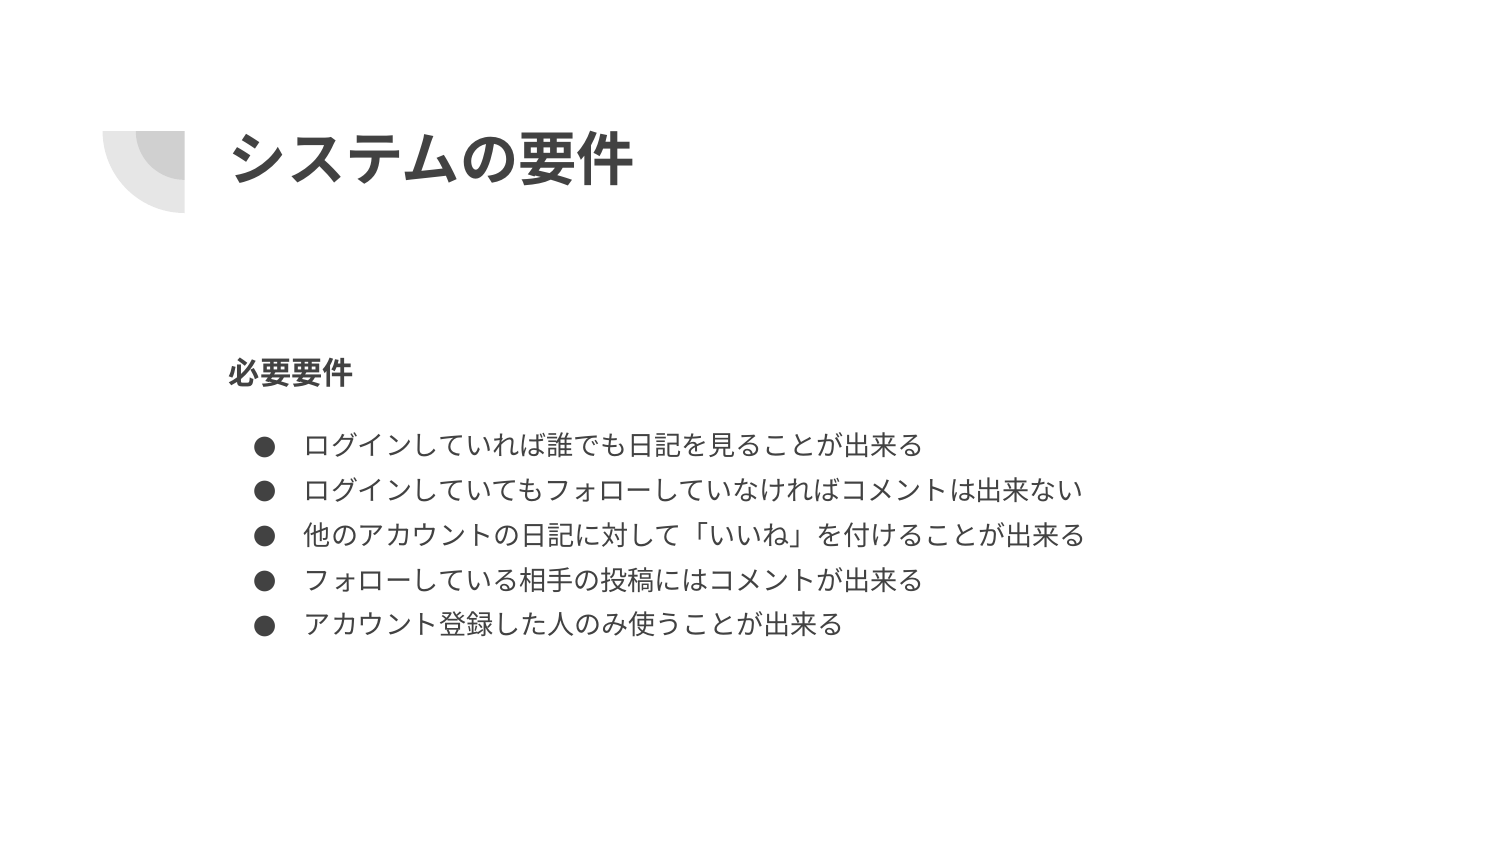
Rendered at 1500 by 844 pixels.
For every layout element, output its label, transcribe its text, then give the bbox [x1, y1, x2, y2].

list 必要要件 ログインしていれば誰でも日記を見ることが出来る ログインしていてもフォローしていなければコメントは出来ない 他のアカウントの日記に対して「いいね」を付けることが出来る フォローしている相手の投稿にはコメントが出来る アカウント登録した人のみ使うことが出来る [213, 326, 1368, 744]
title システムの要件 [213, 98, 1368, 263]
